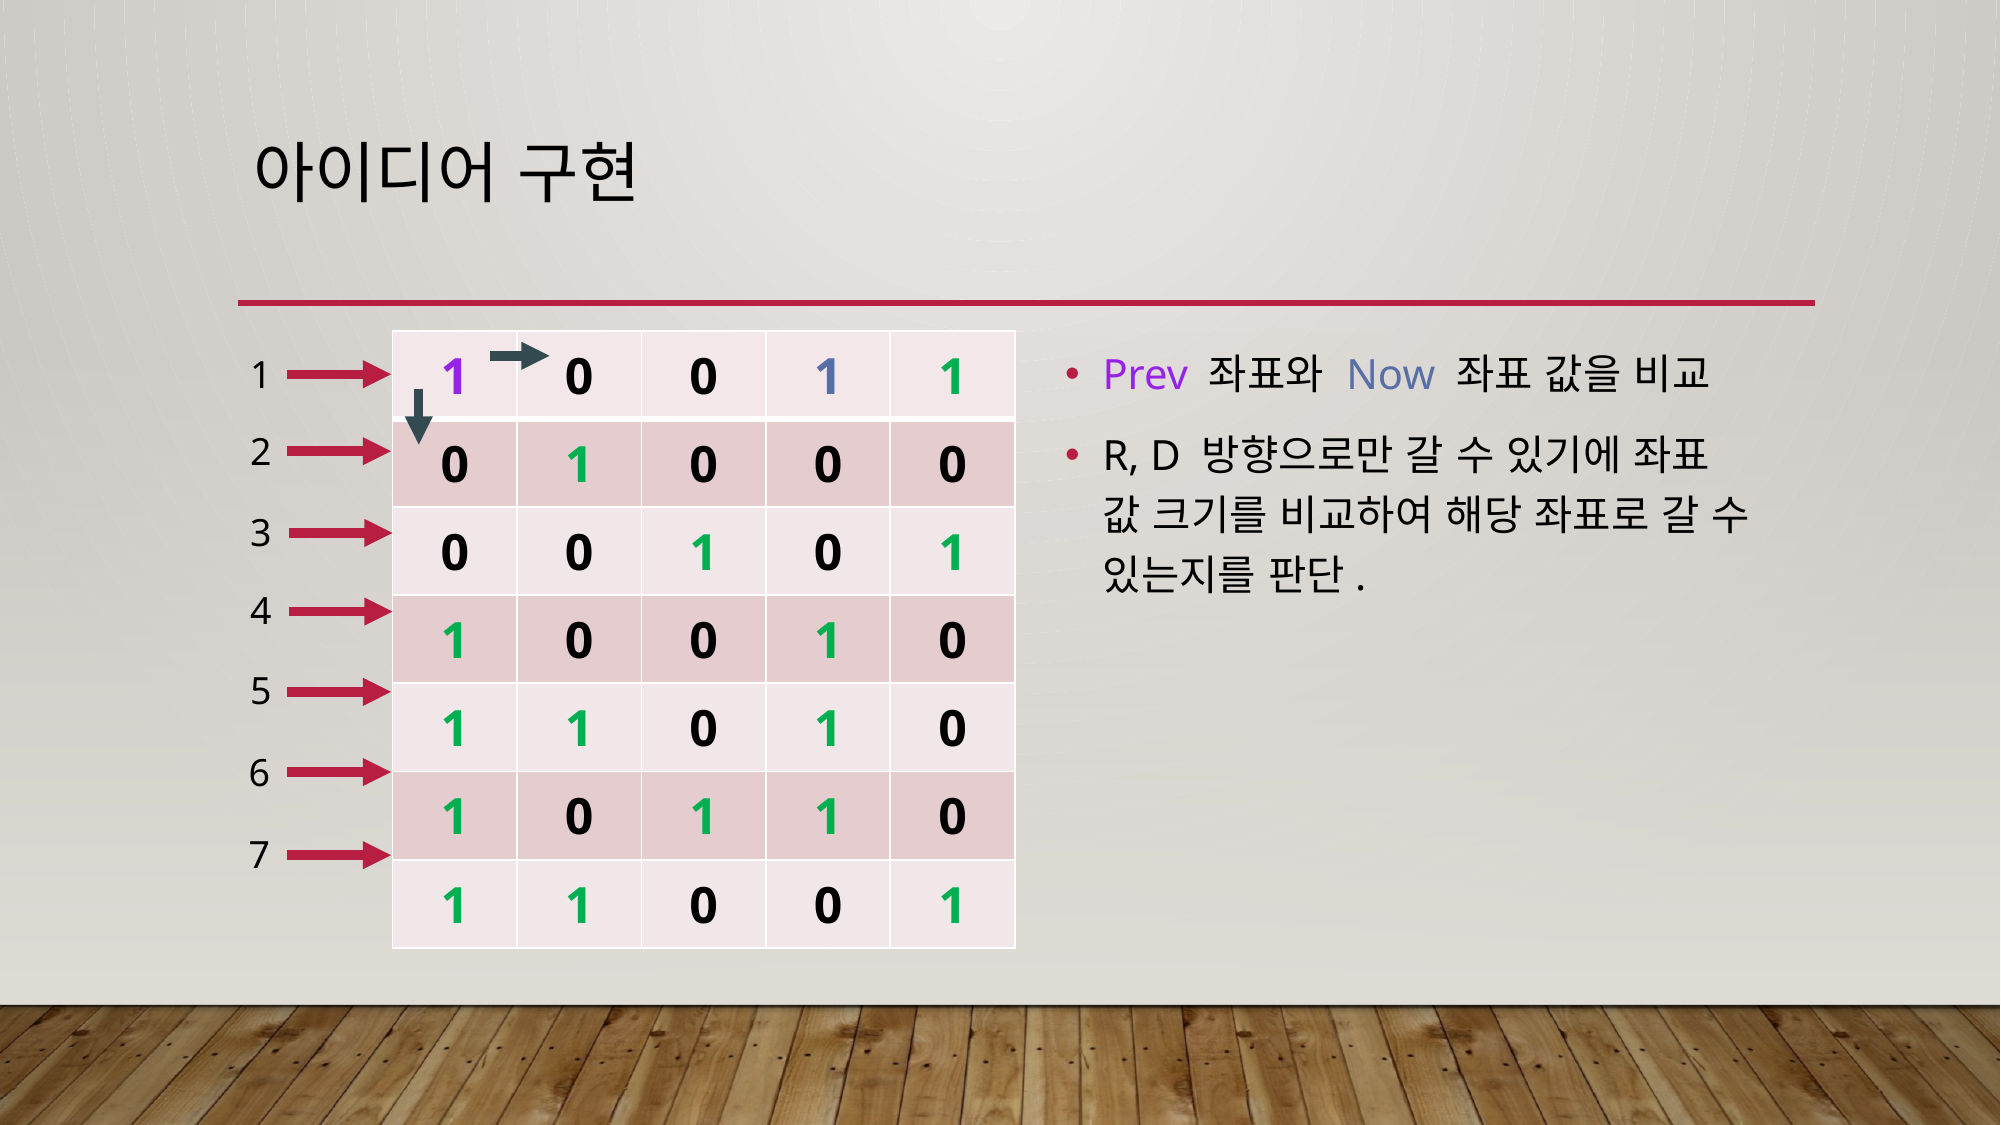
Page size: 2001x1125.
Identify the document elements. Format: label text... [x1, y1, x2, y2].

title 아이디어 구현 [238, 131, 1814, 305]
table_cell 0 [767, 508, 889, 594]
table_cell 0 [891, 596, 1014, 682]
table_cell 1 [767, 684, 889, 771]
table_cell 0 [767, 861, 889, 947]
table_header 1 [767, 332, 889, 416]
table_cell 0 [393, 508, 516, 594]
table_cell 0 [642, 596, 765, 682]
table_header 0 [518, 332, 641, 416]
table_header 1 [393, 332, 516, 416]
text_box 2 [235, 420, 287, 481]
table_cell 0 [891, 772, 1014, 859]
text_box 3 [235, 501, 287, 562]
text_box 7 [233, 823, 285, 884]
table_cell 1 [642, 772, 765, 859]
table_cell 1 [518, 861, 641, 947]
table_cell 0 [642, 422, 765, 506]
table_header 1 [891, 332, 1014, 416]
list Prev 좌표와 Now 좌표 값을 비교 R, D 방향으로만 갈 수 있기에 좌표 값 크기를 비교하여 해당 좌표로 갈 수 있는지를 판단. [1050, 330, 1814, 897]
table_cell 1 [891, 508, 1014, 594]
table_cell 0 [891, 422, 1014, 506]
text_box 1 [235, 343, 287, 404]
table_cell 1 [767, 772, 889, 859]
table_cell 0 [518, 596, 641, 682]
table_cell 0 [518, 508, 641, 594]
text_box 5 [235, 659, 287, 720]
table_cell 1 [393, 596, 516, 682]
table_cell 1 [393, 684, 516, 771]
table_cell 0 [393, 422, 516, 506]
picture [0, 1005, 2000, 1125]
table_cell 1 [518, 684, 641, 771]
table_header 0 [642, 332, 765, 416]
table_cell 1 [767, 596, 889, 682]
table_cell 0 [642, 861, 765, 947]
table_cell 1 [393, 861, 516, 947]
table_cell 0 [518, 772, 641, 859]
table_cell 1 [891, 861, 1014, 947]
table_cell 0 [642, 684, 765, 771]
text_box 4 [235, 579, 287, 640]
table_cell 1 [393, 772, 516, 859]
table_cell 0 [767, 422, 889, 506]
table_cell 1 [518, 422, 641, 506]
text_box 6 [233, 741, 285, 802]
table_cell 1 [642, 508, 765, 594]
table_cell 0 [891, 684, 1014, 771]
